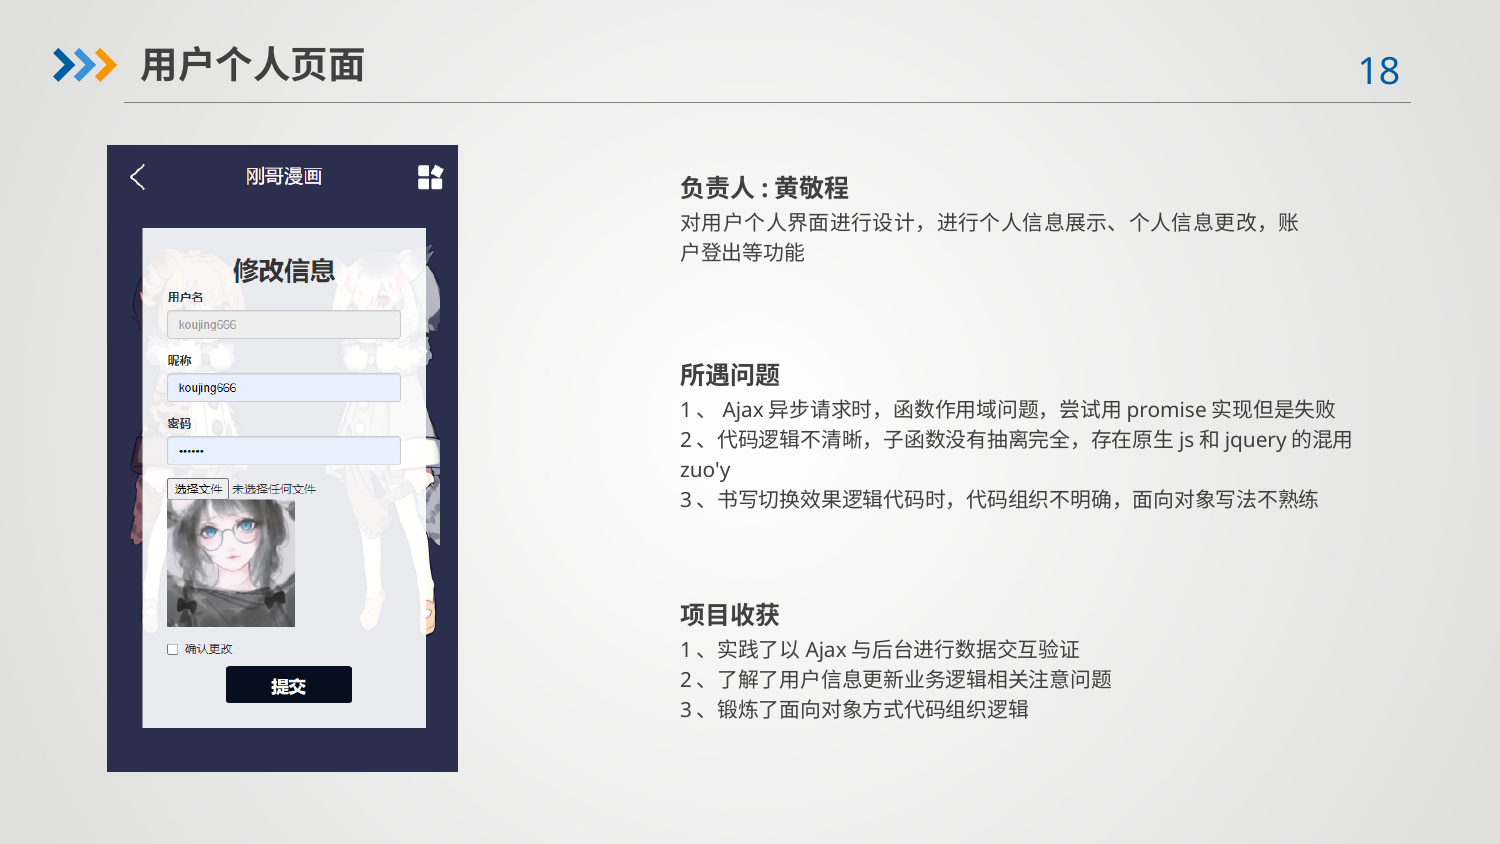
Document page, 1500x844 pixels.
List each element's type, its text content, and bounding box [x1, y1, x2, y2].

picture [0, 0, 1500, 844]
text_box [674, 169, 1306, 268]
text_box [674, 356, 1364, 516]
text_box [674, 596, 1146, 726]
text_box 用户个人页面 [140, 32, 491, 95]
